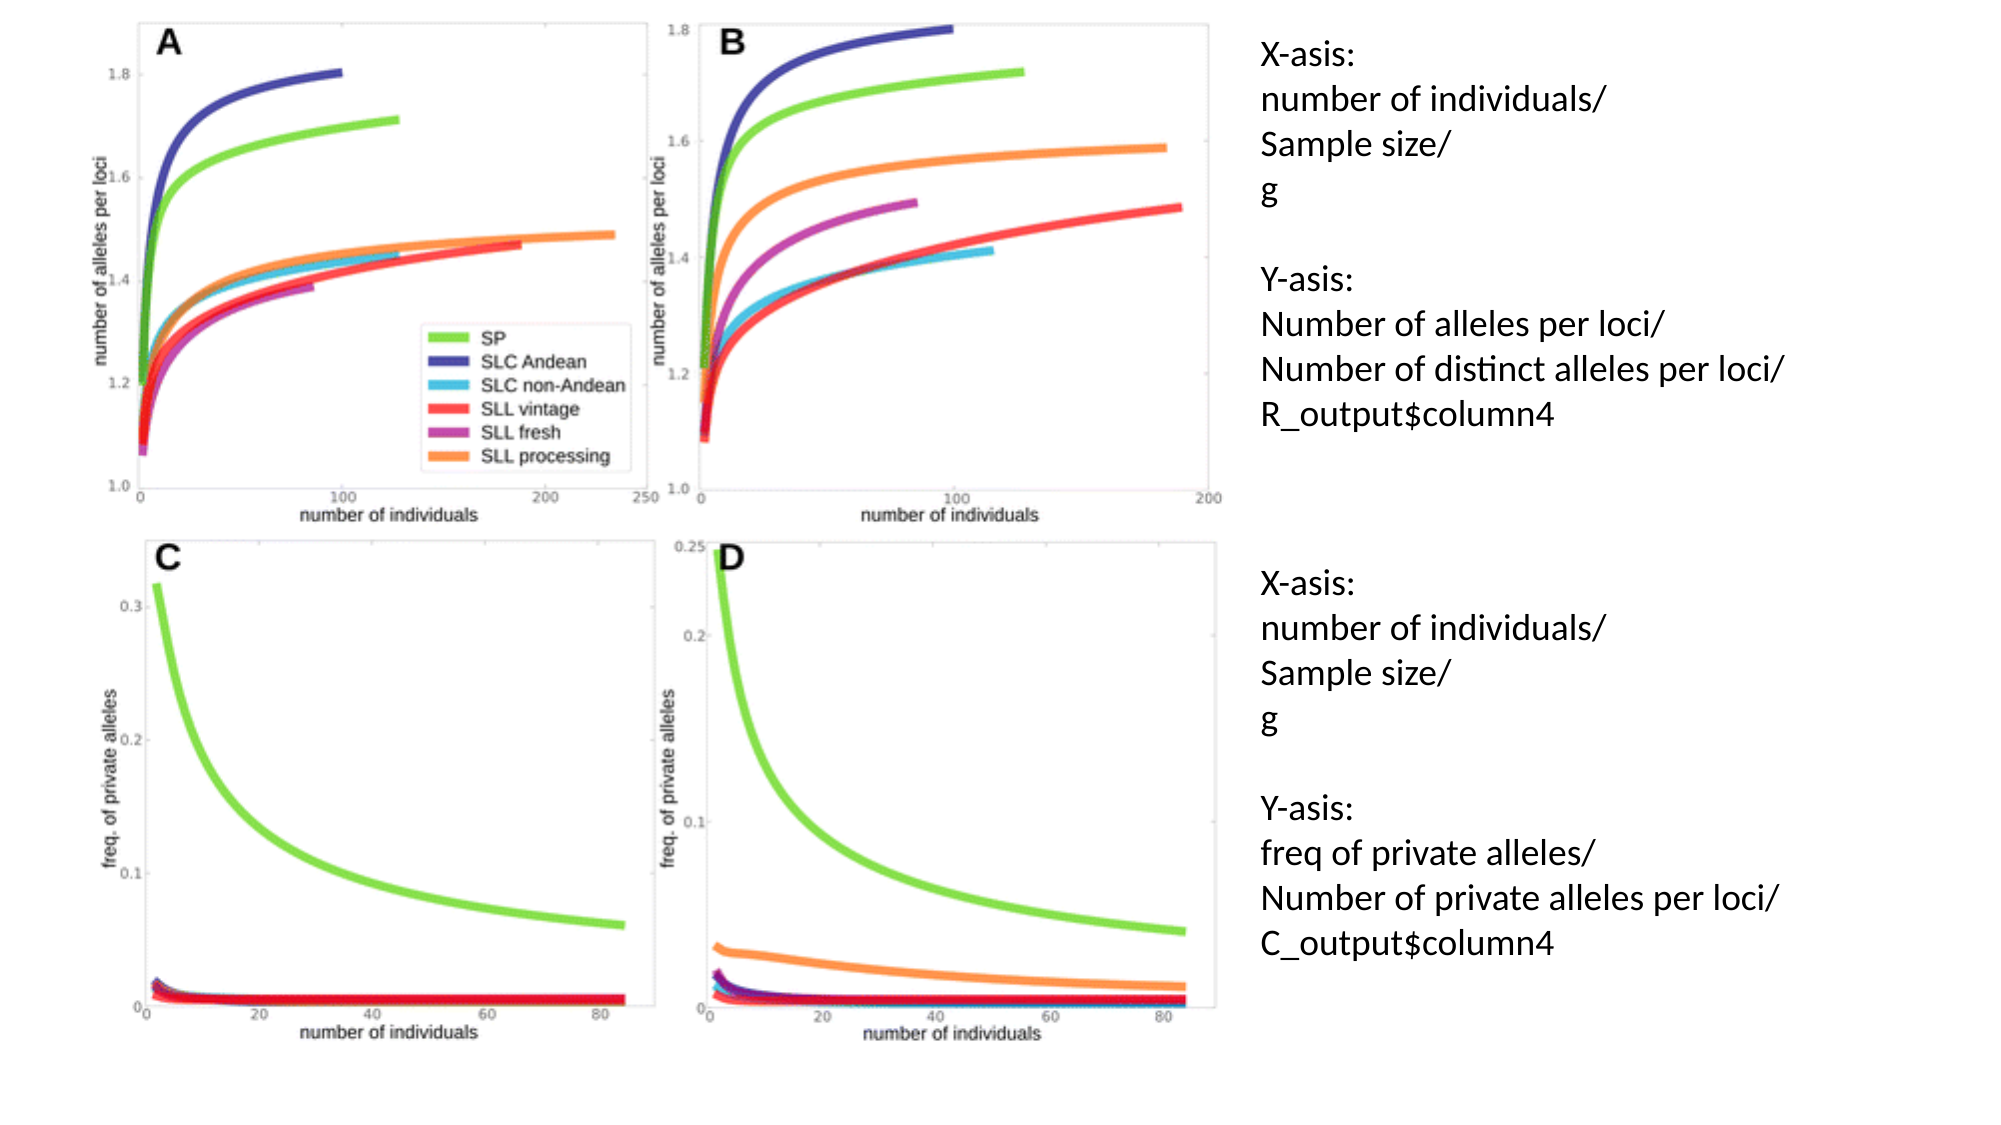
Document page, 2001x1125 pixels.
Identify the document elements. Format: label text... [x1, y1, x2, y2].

picture [91, 21, 1224, 1043]
text_box X-asis: number of individuals/ Sample size/ g Y-asis: Number of alleles per loci/ Number of distinct alleles per loci/ R_output$column4 [1245, 21, 1926, 550]
text_box X-asis: number of individuals/ Sample size/ g Y-asis: freq of private alleles/ Number of private alleles per loci/ C_output$column4 [1245, 550, 2000, 971]
